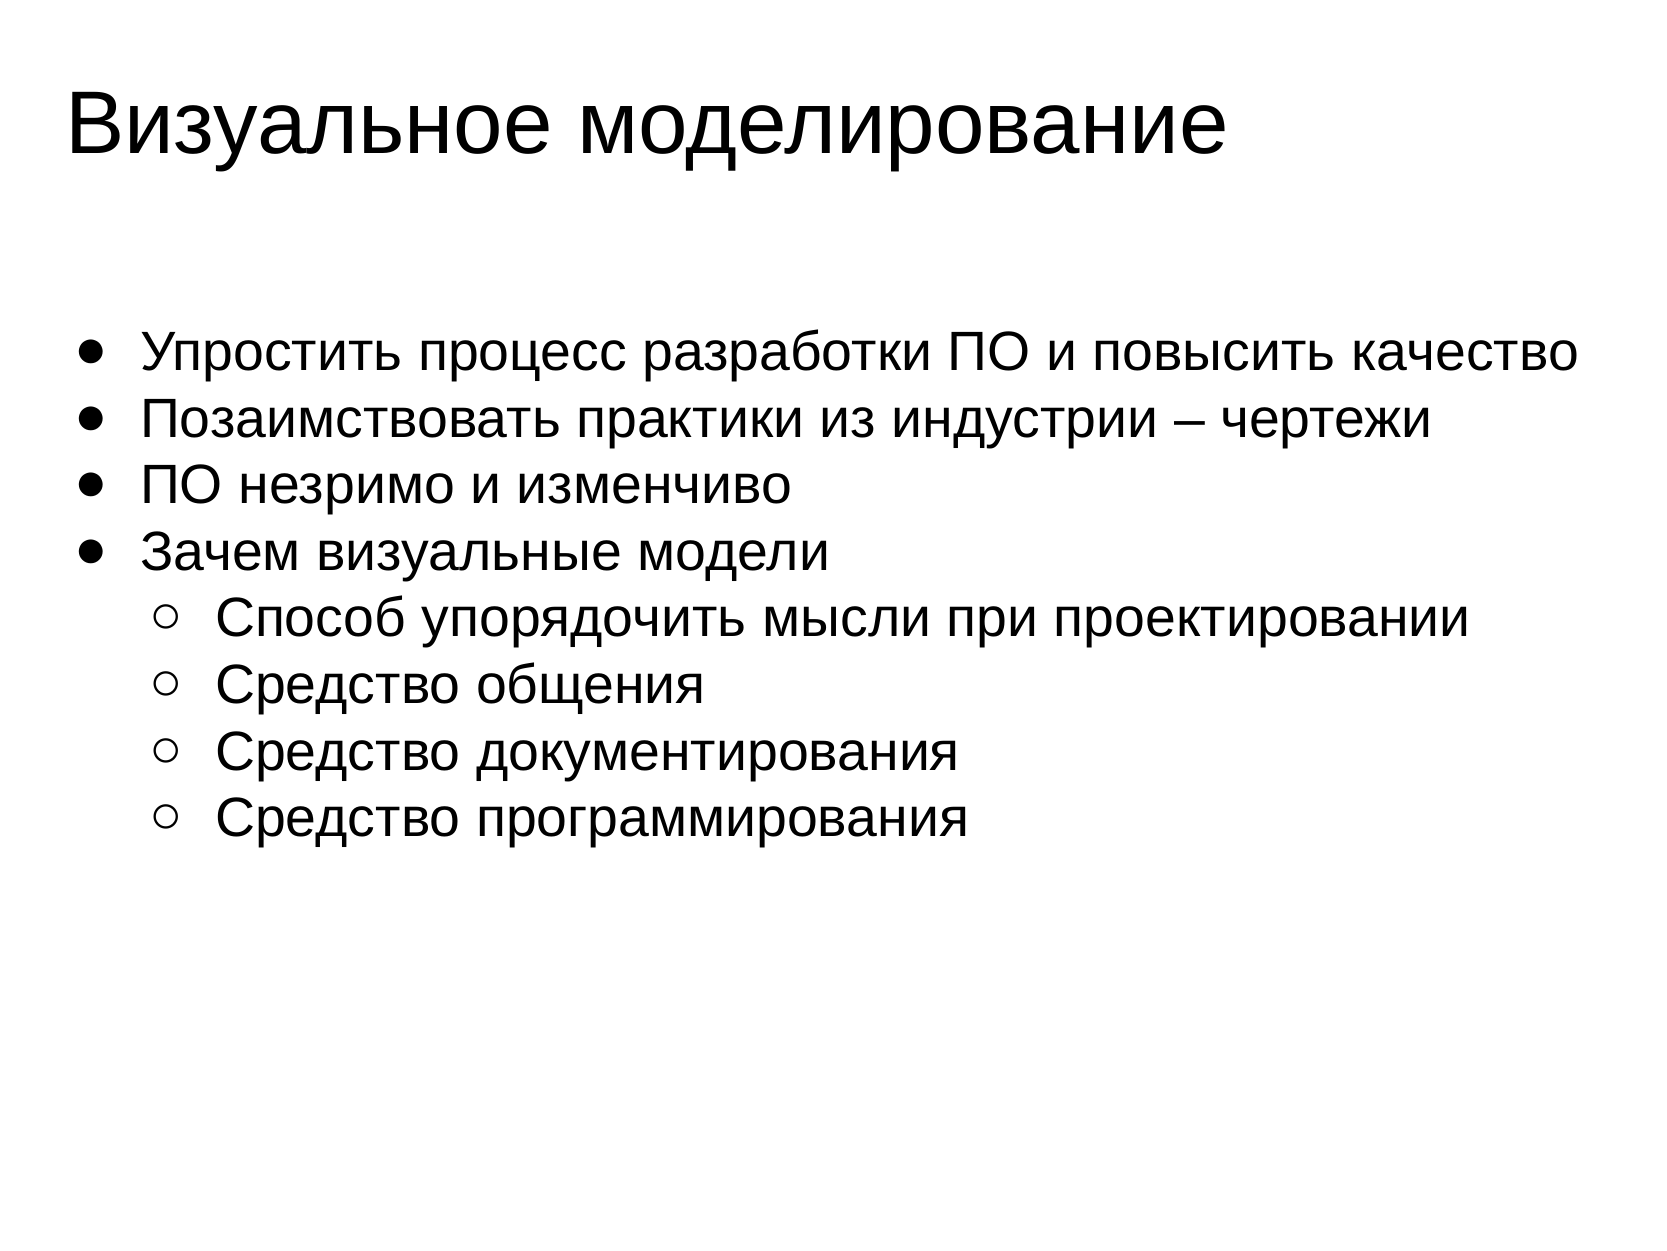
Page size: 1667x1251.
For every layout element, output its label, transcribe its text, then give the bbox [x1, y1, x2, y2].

title Визуальное моделирование [50, 50, 1617, 200]
list Упростить процесс разработки ПО и повысить качество Позаимствовать практики из индустрии – чертежи ПО незримо и изменчиво Зачем визуальные модели Способ упорядочить мысли при проектировании Средство общения Средство документирования Средство программирования [50, 300, 1617, 1200]
